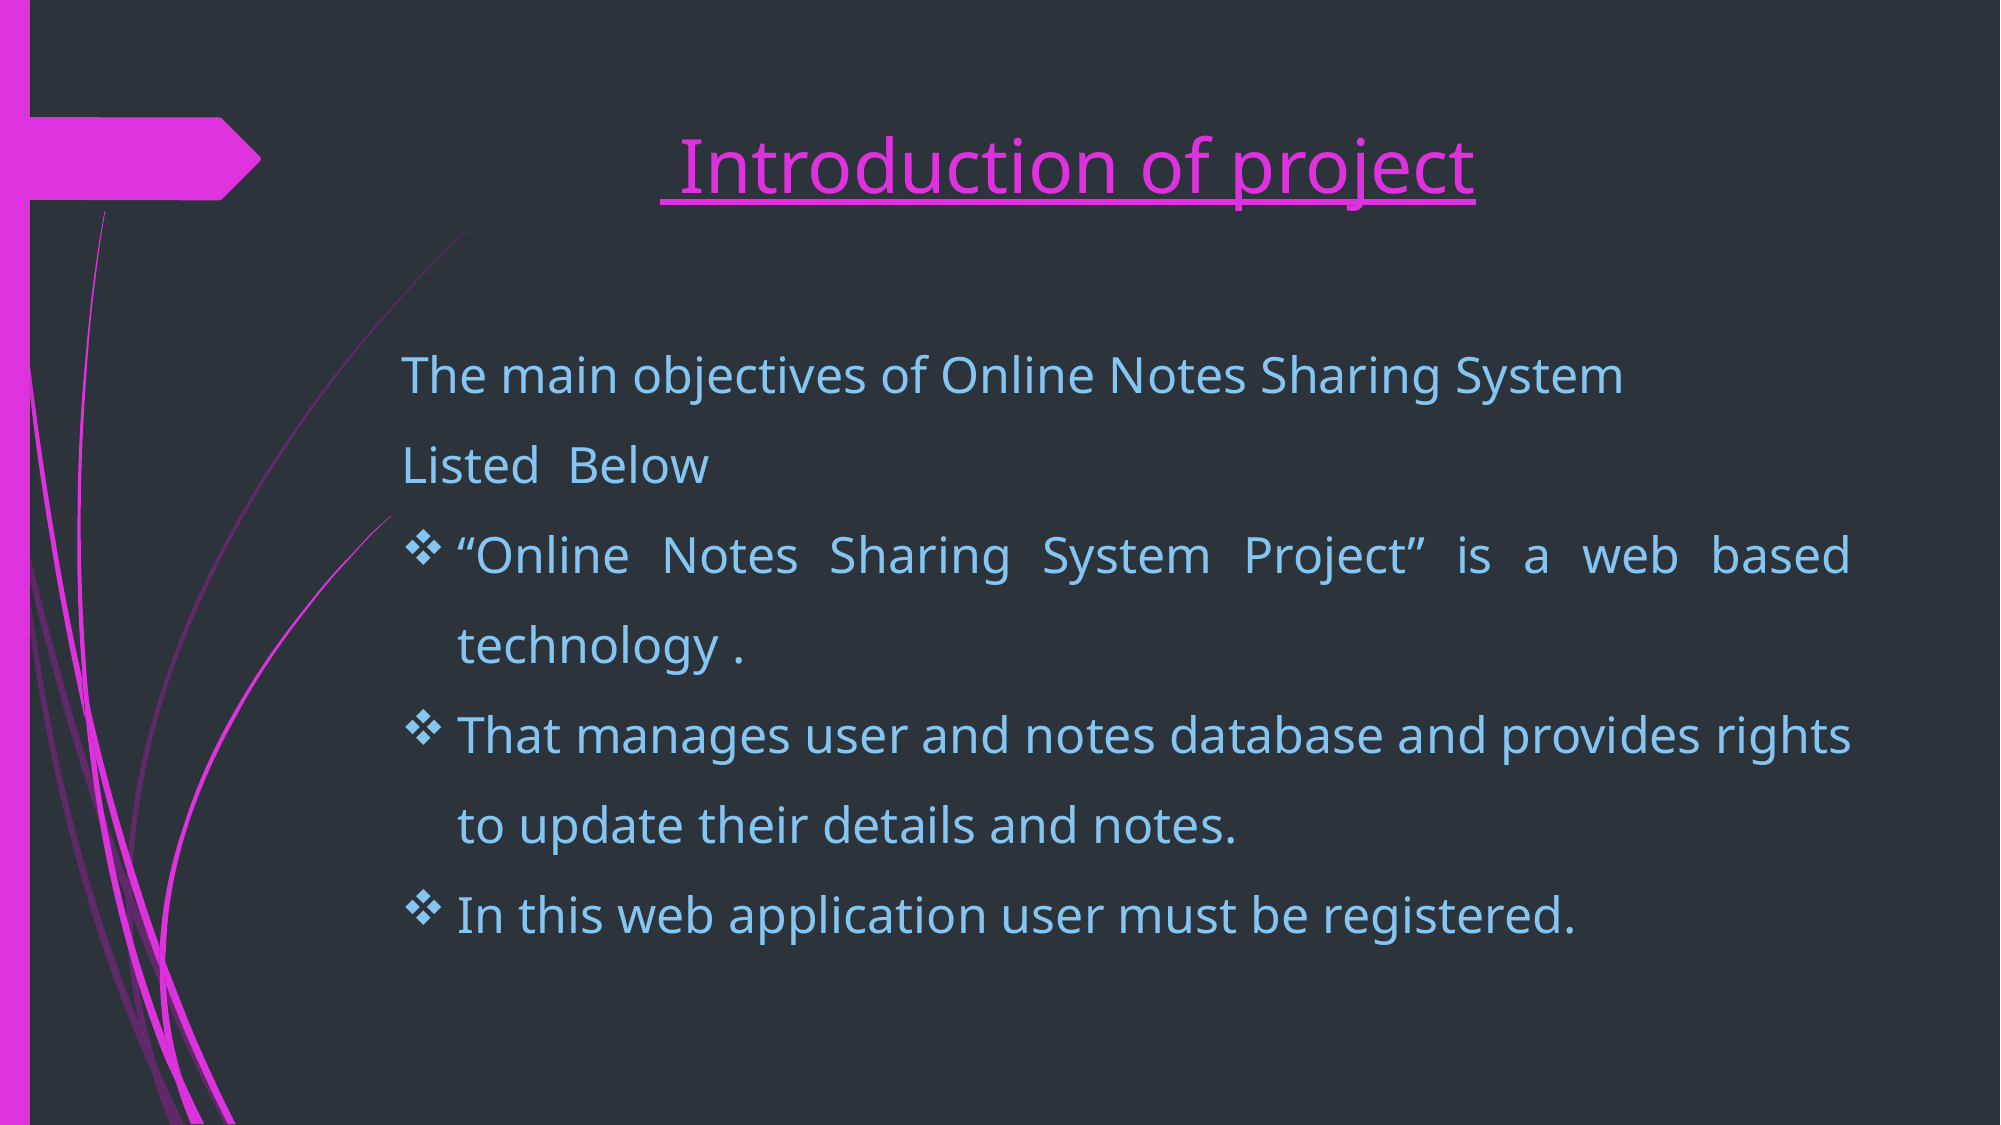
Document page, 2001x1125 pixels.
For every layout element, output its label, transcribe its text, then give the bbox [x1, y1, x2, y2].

text_box Introduction of project [318, 111, 1819, 217]
text_box The main objectives of Online Notes Sharing System Listed Below “Online Notes Sharing System Project” is a web based technology . That manages user and notes database and provides rights to update their details and notes. In this web application user must be registered. [386, 305, 1869, 951]
